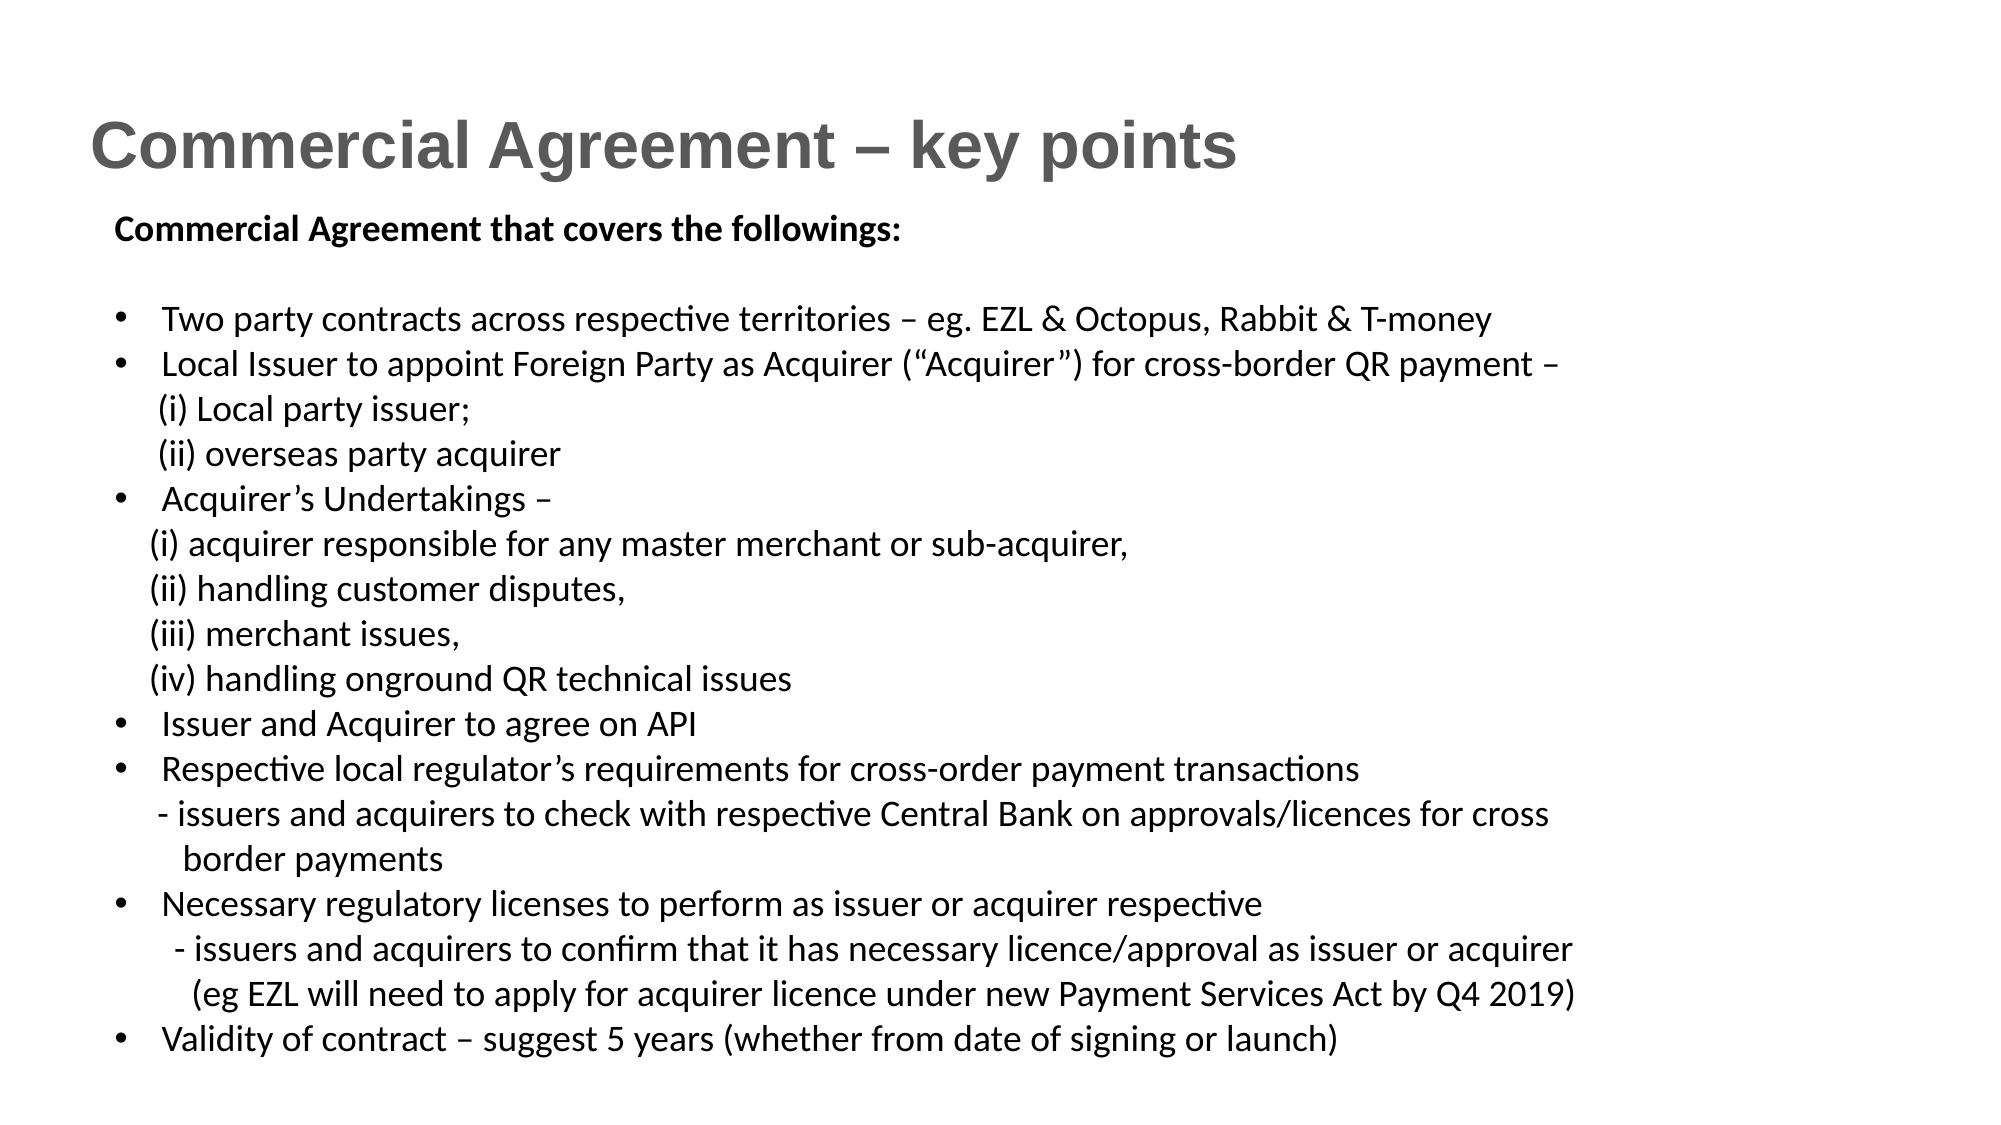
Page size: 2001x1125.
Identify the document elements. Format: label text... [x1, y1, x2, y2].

text_box Commercial Agreement that covers the followings: Two party contracts across respective territories – eg. EZL & Octopus, Rabbit & T-money Local Issuer to appoint Foreign Party as Acquirer (“Acquirer”) for cross-border QR payment – (i) Local party issuer; (ii) overseas party acquirer Acquirer’s Undertakings – (i) acquirer responsible for any master merchant or sub-acquirer, (ii) handling customer disputes, (iii) merchant issues, (iv) handling onground QR technical issues Issuer and Acquirer to agree on API Respective local regulator’s requirements for cross-order payment transactions - issuers and acquirers to check with respective Central Bank on approvals/licences for cross border payments Necessary regulatory licenses to perform as issuer or acquirer respective - issuers and acquirers to confirm that it has necessary licence/approval as issuer or acquirer (eg EZL will need to apply for acquirer licence under new Payment Services Act by Q4 2019) Validity of contract – suggest 5 years (whether from date of signing or launch) [99, 198, 1643, 1067]
text_box Commercial Agreement – key points [75, 103, 1876, 198]
